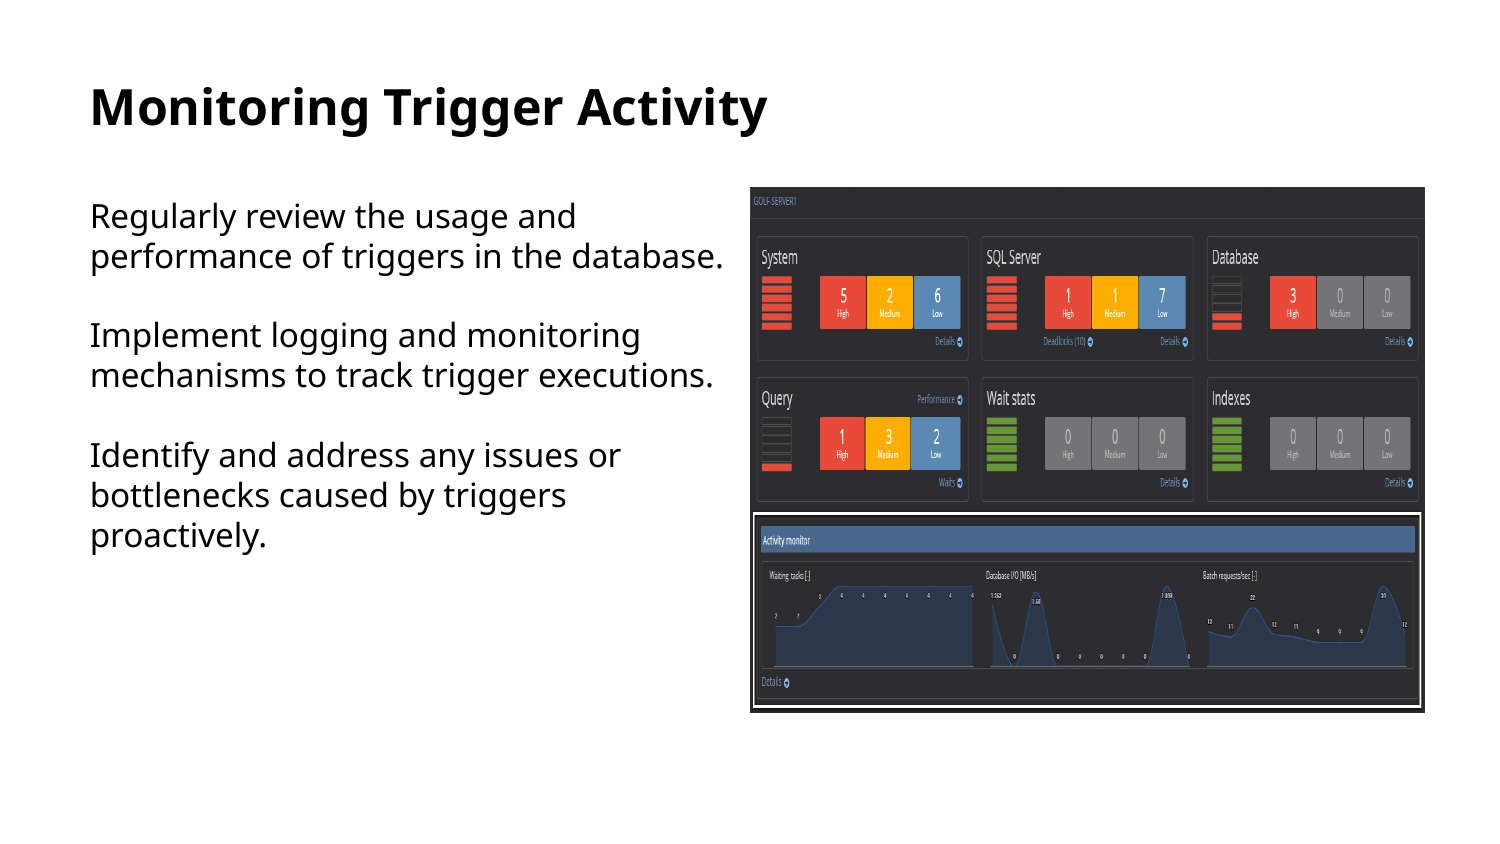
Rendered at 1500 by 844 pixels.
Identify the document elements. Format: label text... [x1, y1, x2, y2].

picture [749, 187, 1425, 713]
text_box Regularly review the usage and performance of triggers in the database. Implement logging and monitoring mechanisms to track trigger executions. Identify and address any issues or bottlenecks caused by triggers proactively. [74, 187, 749, 713]
text_box Monitoring Trigger Activity [74, 37, 1425, 173]
